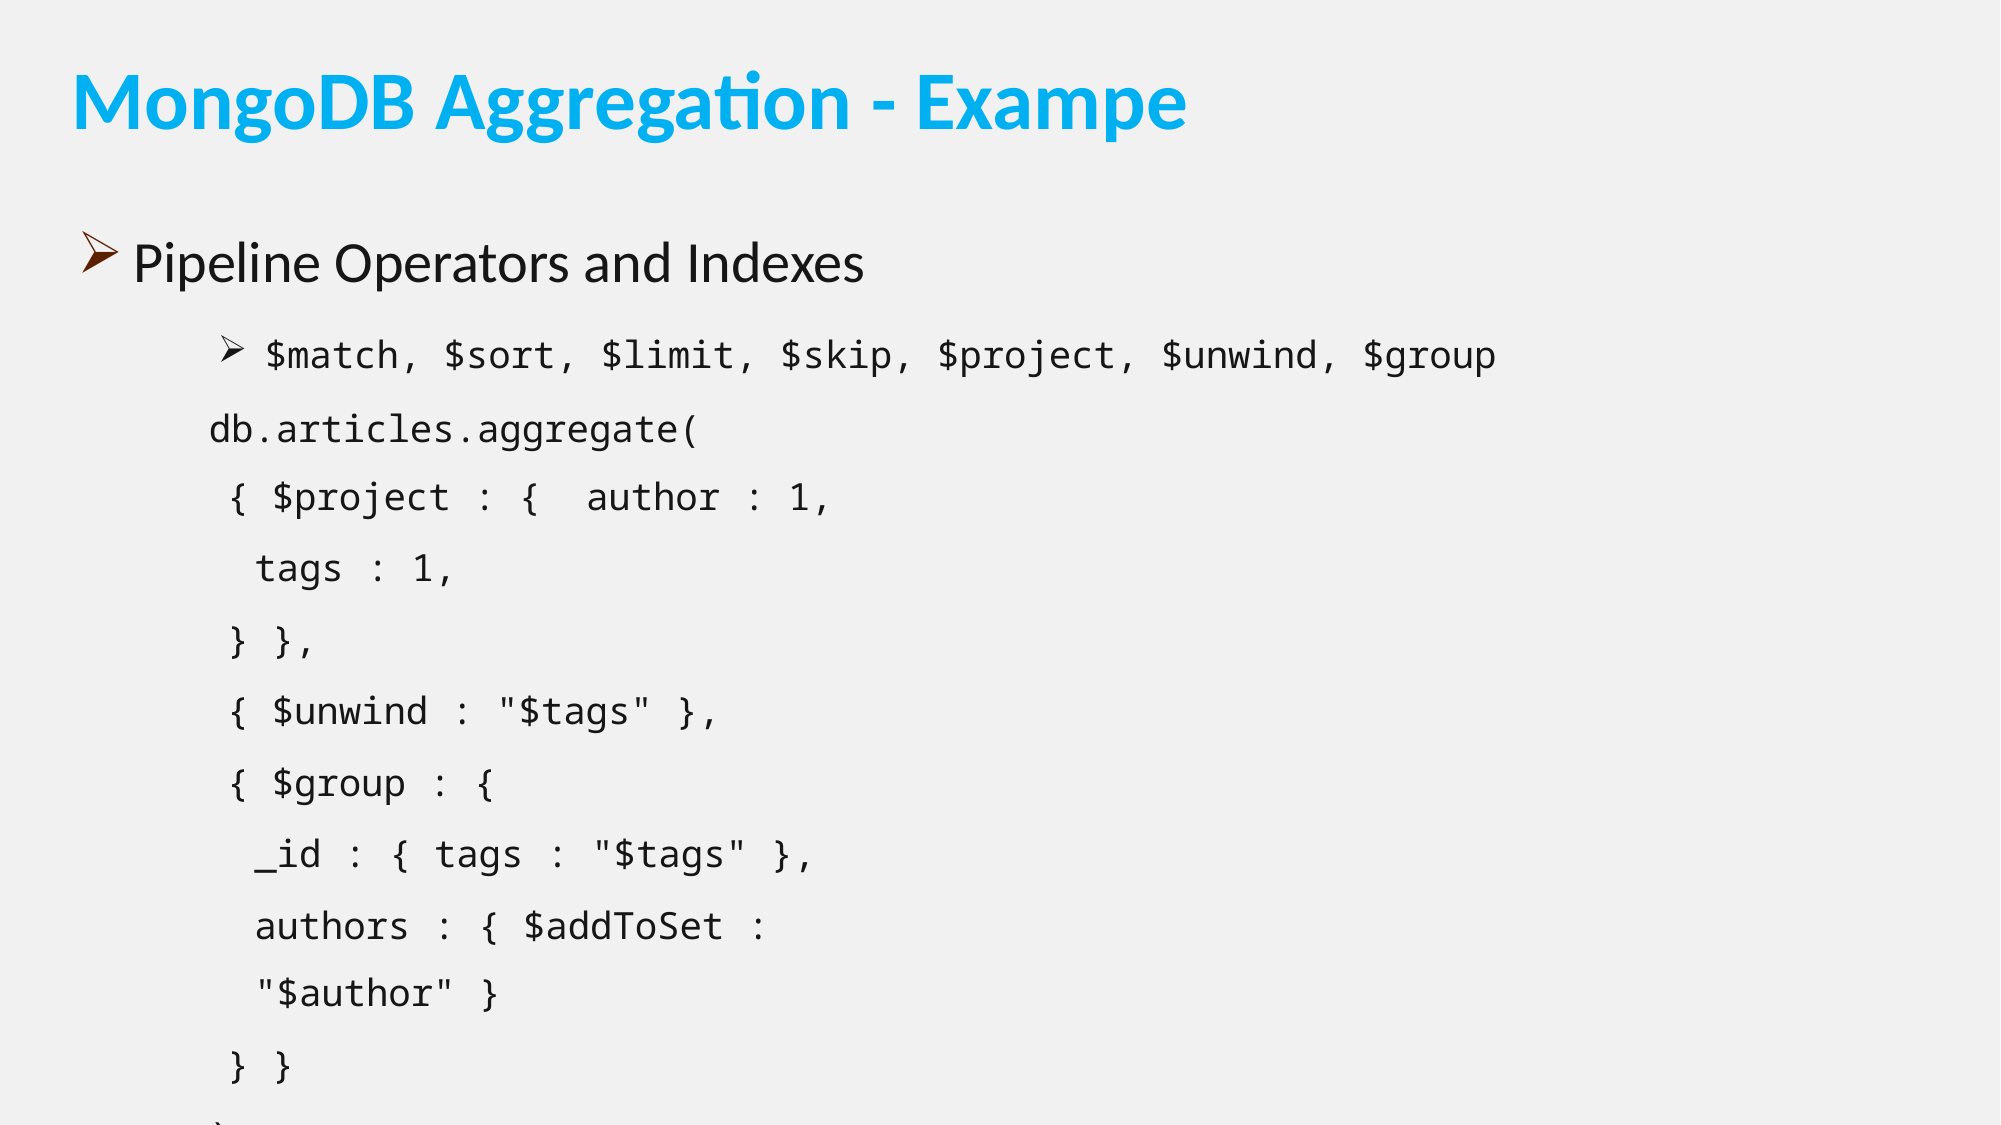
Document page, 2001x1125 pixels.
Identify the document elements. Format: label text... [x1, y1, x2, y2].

text_box Pipeline Operators and Indexes $match, $sort, $limit, $skip, $project, $unwind, $group db.articles.aggregate( { $project : { author : 1, tags : 1, } }, { $unwind : "$tags" }, { $group : { _id : { tags : "$tags" }, authors : { $addToSet : "$author" } } } ) [65, 187, 1934, 1125]
title MongoDB Aggregation - Exampe [69, 44, 1300, 187]
